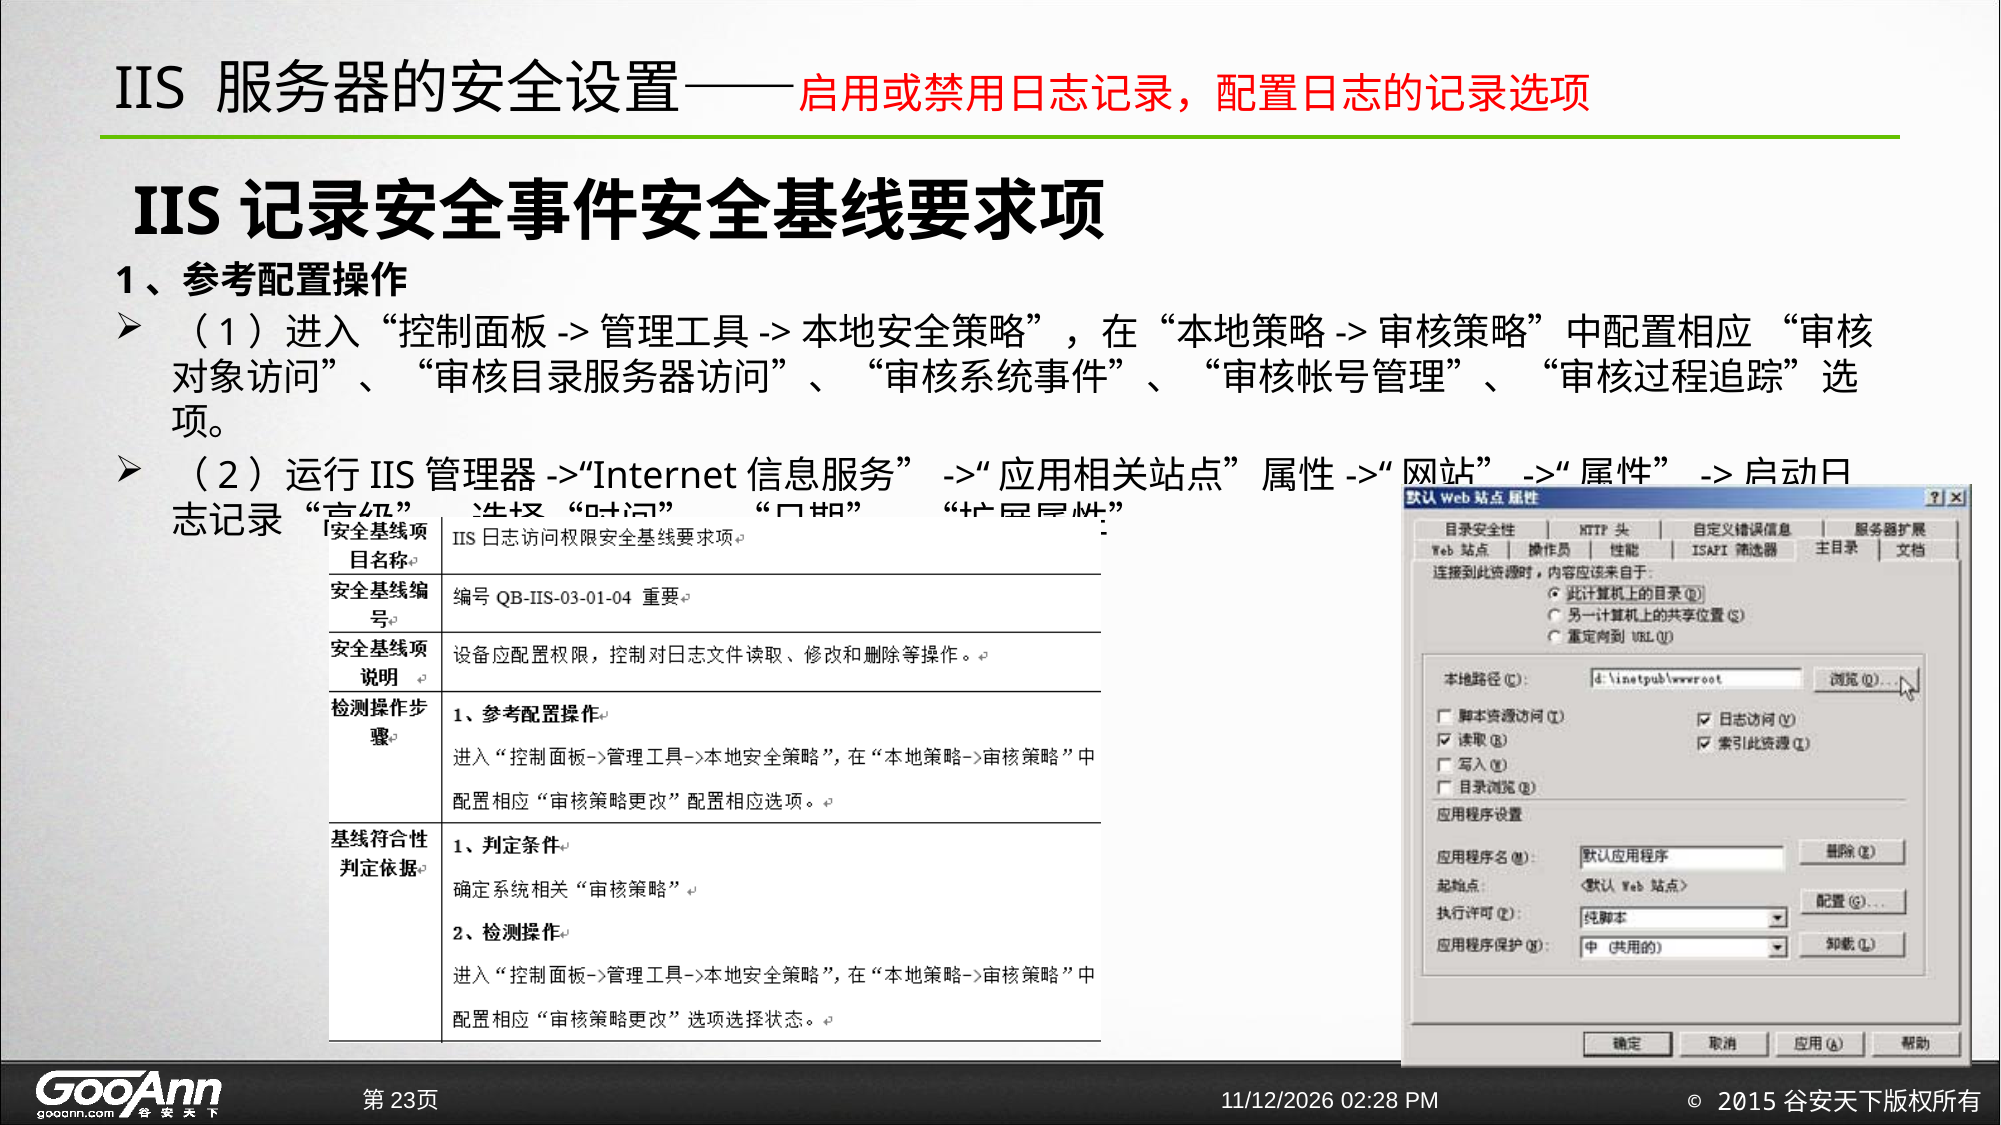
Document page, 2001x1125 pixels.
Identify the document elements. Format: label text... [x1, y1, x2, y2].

list IIS记录安全事件安全基线要求项 1、参考配置操作 （1）进入“控制面板->管理工具->本地安全策略”，在“本地策略->审核策略”中配置相应 “审核对象访问”、“审核目录服务器访问”、“审核系统事件”、“审核帐号管理”、“审核过程追踪”选项。 （2）运行IIS管理器->“Internet信息服务”->“应用相关站点”属性->“网站”->“属性”->启动日志记录“高级”，选择“时间”、“日期”、“扩展属性” [99, 160, 1900, 1005]
title IIS 服务器的安全设置——启用或禁用日志记录，配置日志的记录选项 [99, 45, 1900, 126]
picture [0, 0, 2001, 1125]
